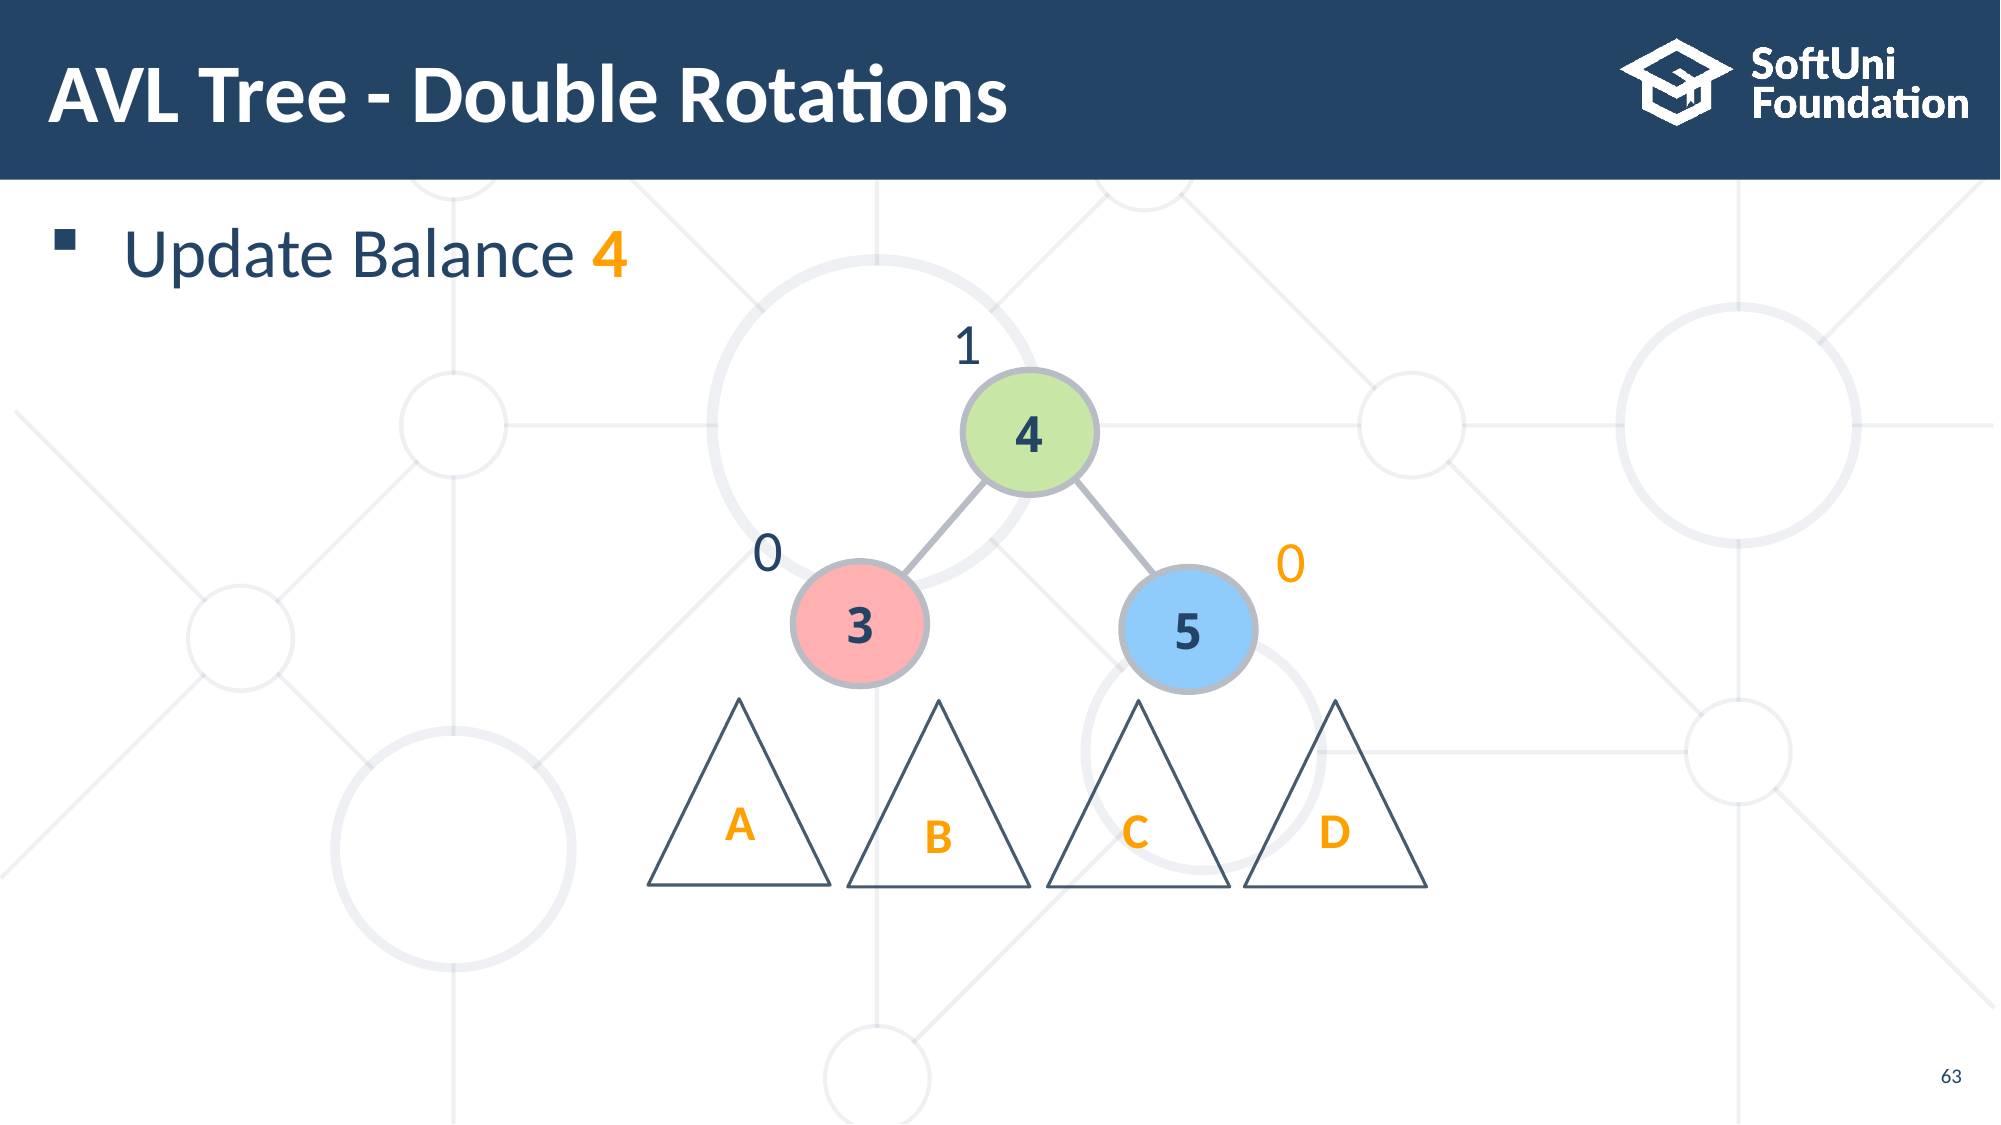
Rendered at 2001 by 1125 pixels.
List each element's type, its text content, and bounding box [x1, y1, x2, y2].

title AVL Tree - Double Rotations [31, 16, 1591, 162]
text_box 0 [739, 505, 831, 591]
picture [1619, 38, 1968, 126]
text_box 0 [1261, 516, 1354, 602]
slide_number 63 [1897, 1049, 1968, 1101]
text_box [646, 771, 833, 888]
text_box D [1295, 775, 1372, 877]
text_box [1242, 698, 1429, 889]
text_box [703, 696, 775, 767]
text_box [1045, 698, 1232, 889]
text_box B [901, 780, 977, 882]
text_box 1 [937, 298, 1030, 384]
text_box [845, 698, 1032, 889]
list Update Balance 4 [31, 196, 1970, 1050]
text_box 4 [962, 369, 1097, 495]
text_box A [701, 767, 778, 869]
text_box 3 [792, 561, 927, 687]
text_box C [1098, 775, 1175, 877]
text_box 5 [1121, 566, 1256, 692]
